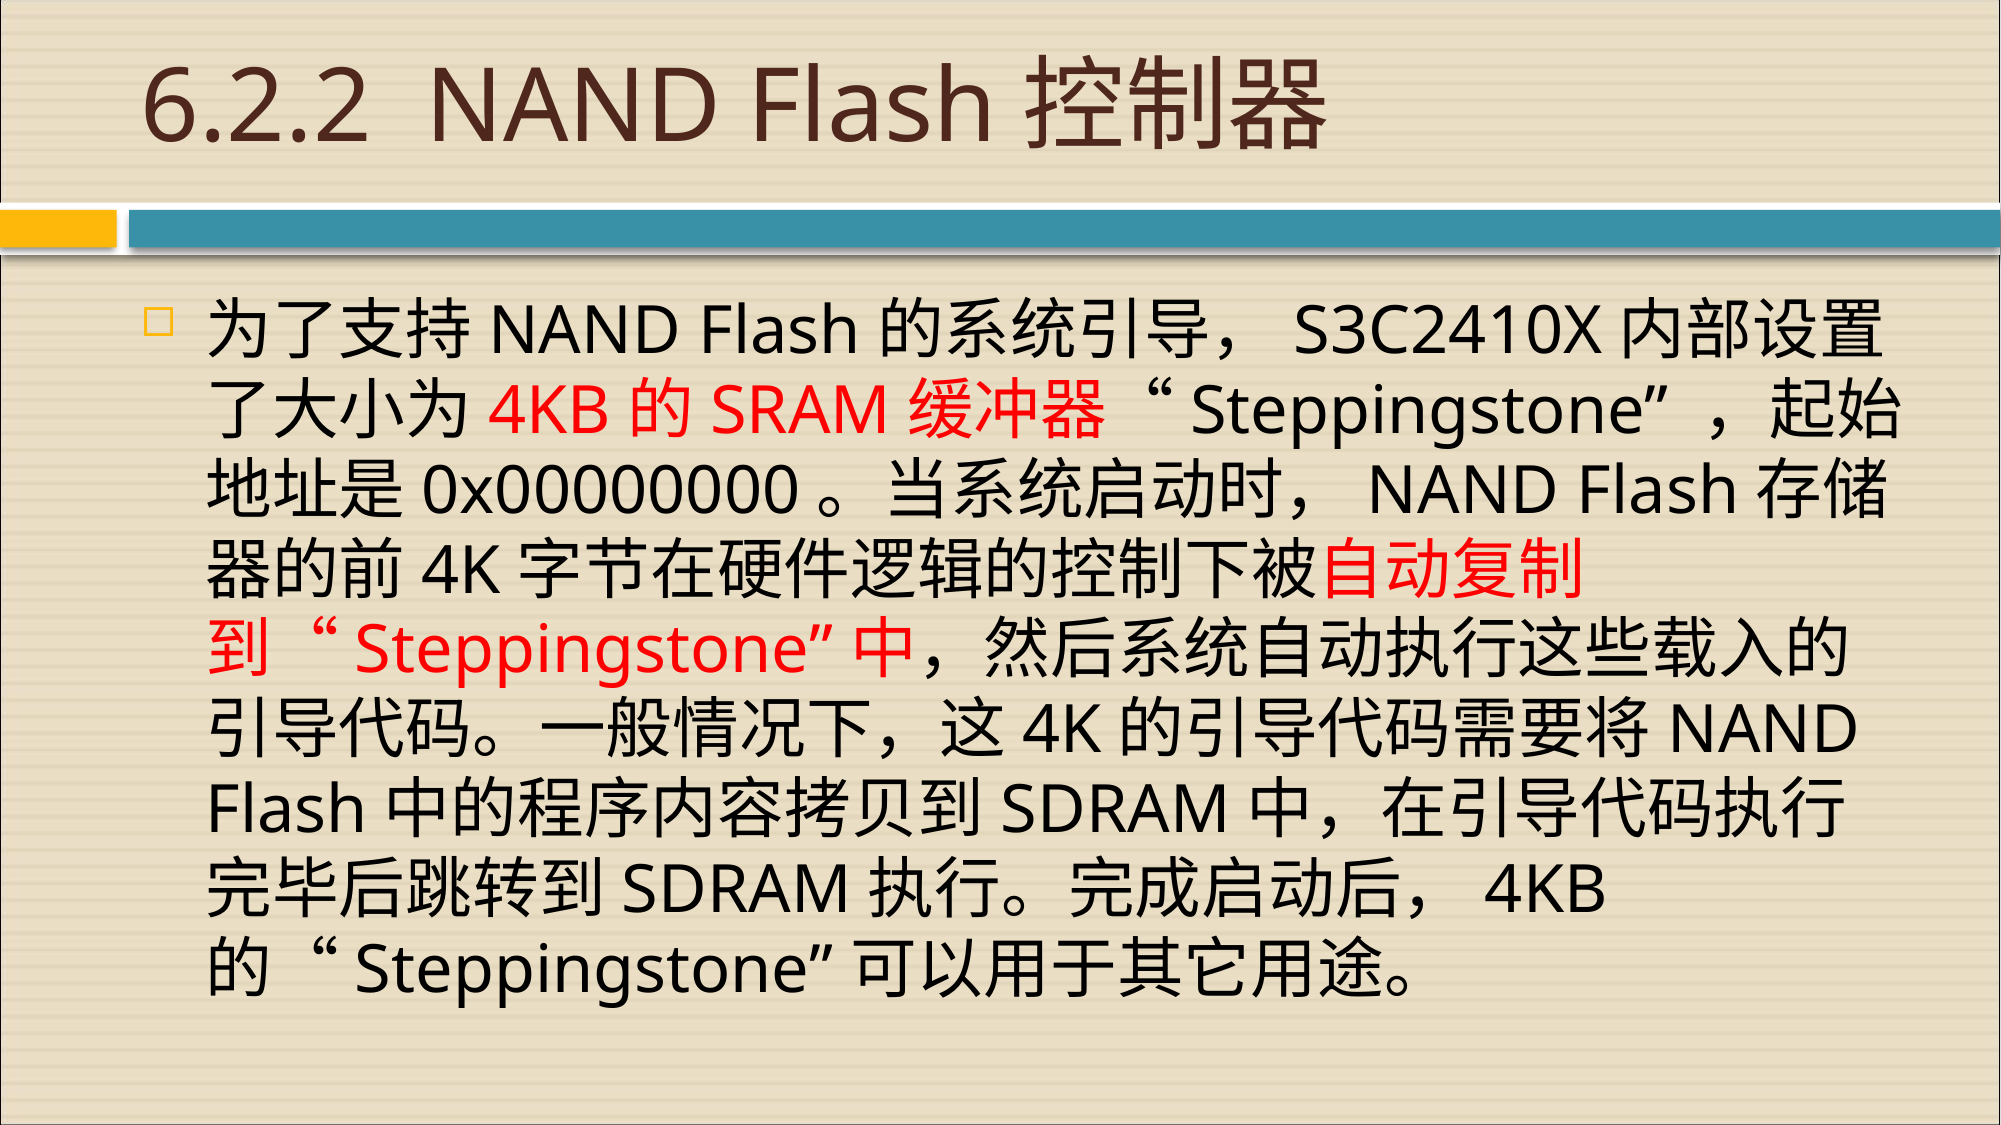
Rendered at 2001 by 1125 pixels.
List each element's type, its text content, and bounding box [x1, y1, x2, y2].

title 6.2.2 NAND Flash控制器 [125, 0, 1910, 201]
picture [0, 0, 2001, 1125]
list 为了支持NAND Flash的系统引导，S3C2410X内部设置了大小为4KB的SRAM缓冲器“Steppingstone” ，起始地址是0x00000000。当系统启动时，NAND Flash存储器的前4K字节在硬件逻辑的控制下被自动复制到“Steppingstone”中，然后系统自动执行这些载入的引导代码。一般情况下，这4K的引导代码需要将NAND Flash中的程序内容拷贝到SDRAM中，在引导代码执行完毕后跳转到SDRAM执行。完成启动后，4KB的“Steppingstone”可以用于其它用途。 [125, 278, 1923, 1051]
